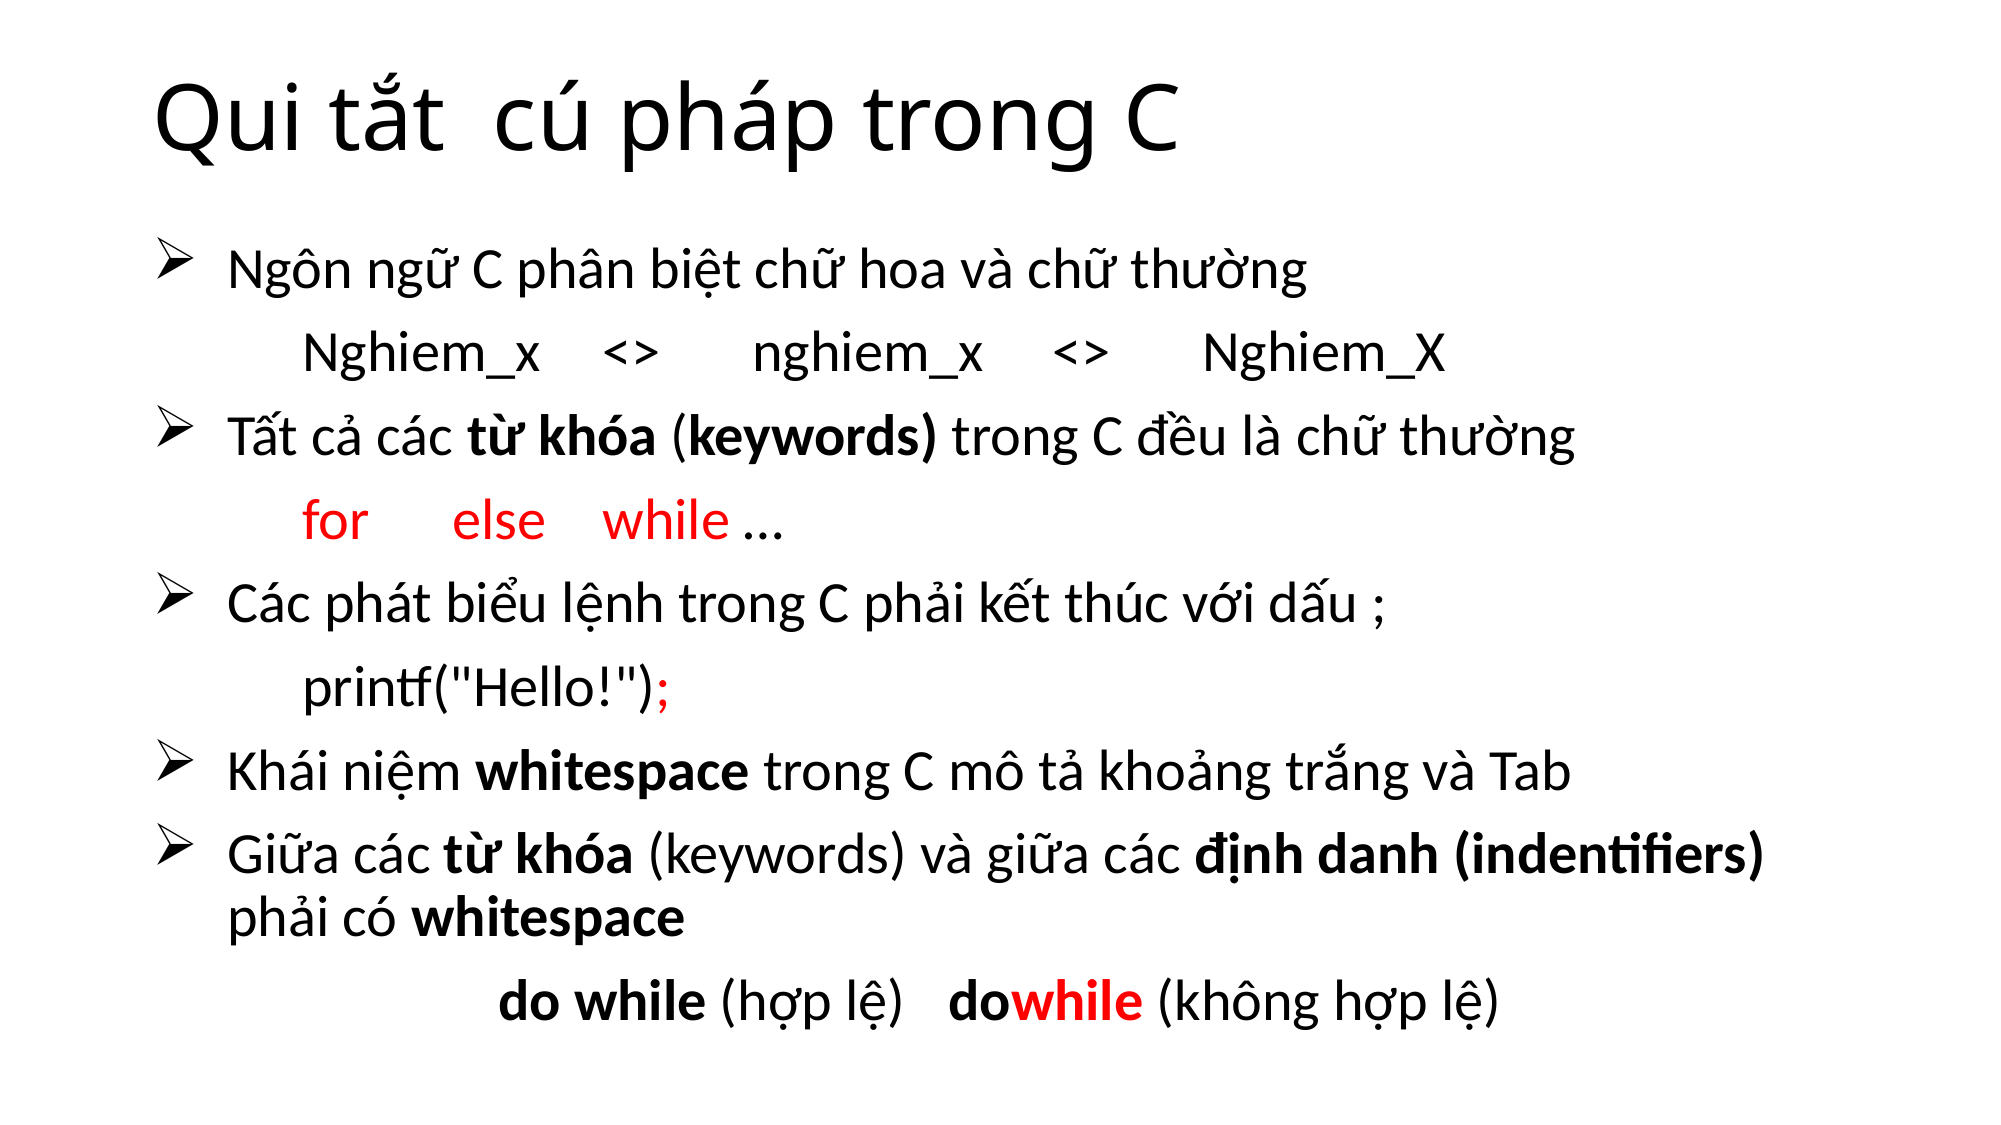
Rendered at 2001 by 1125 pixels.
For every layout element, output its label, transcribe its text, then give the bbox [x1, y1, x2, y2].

list Ngôn ngữ C phân biệt chữ hoa và chữ thường Nghiem_x <> nghiem_x <> Nghiem_X Tất cả các từ khóa (keywords) trong C đều là chữ thường for else while … Các phát biểu lệnh trong C phải kết thúc với dấu ; printf("Hello!"); Khái niệm whitespace trong C mô tả khoảng trắng và Tab Giữa các từ khóa (keywords) và giữa các định danh (indentifiers) phải có whitespace do while (hợp lệ) dowhile (không hợp lệ) [137, 230, 1863, 1043]
title Qui tắt cú pháp trong C [137, 32, 1863, 210]
